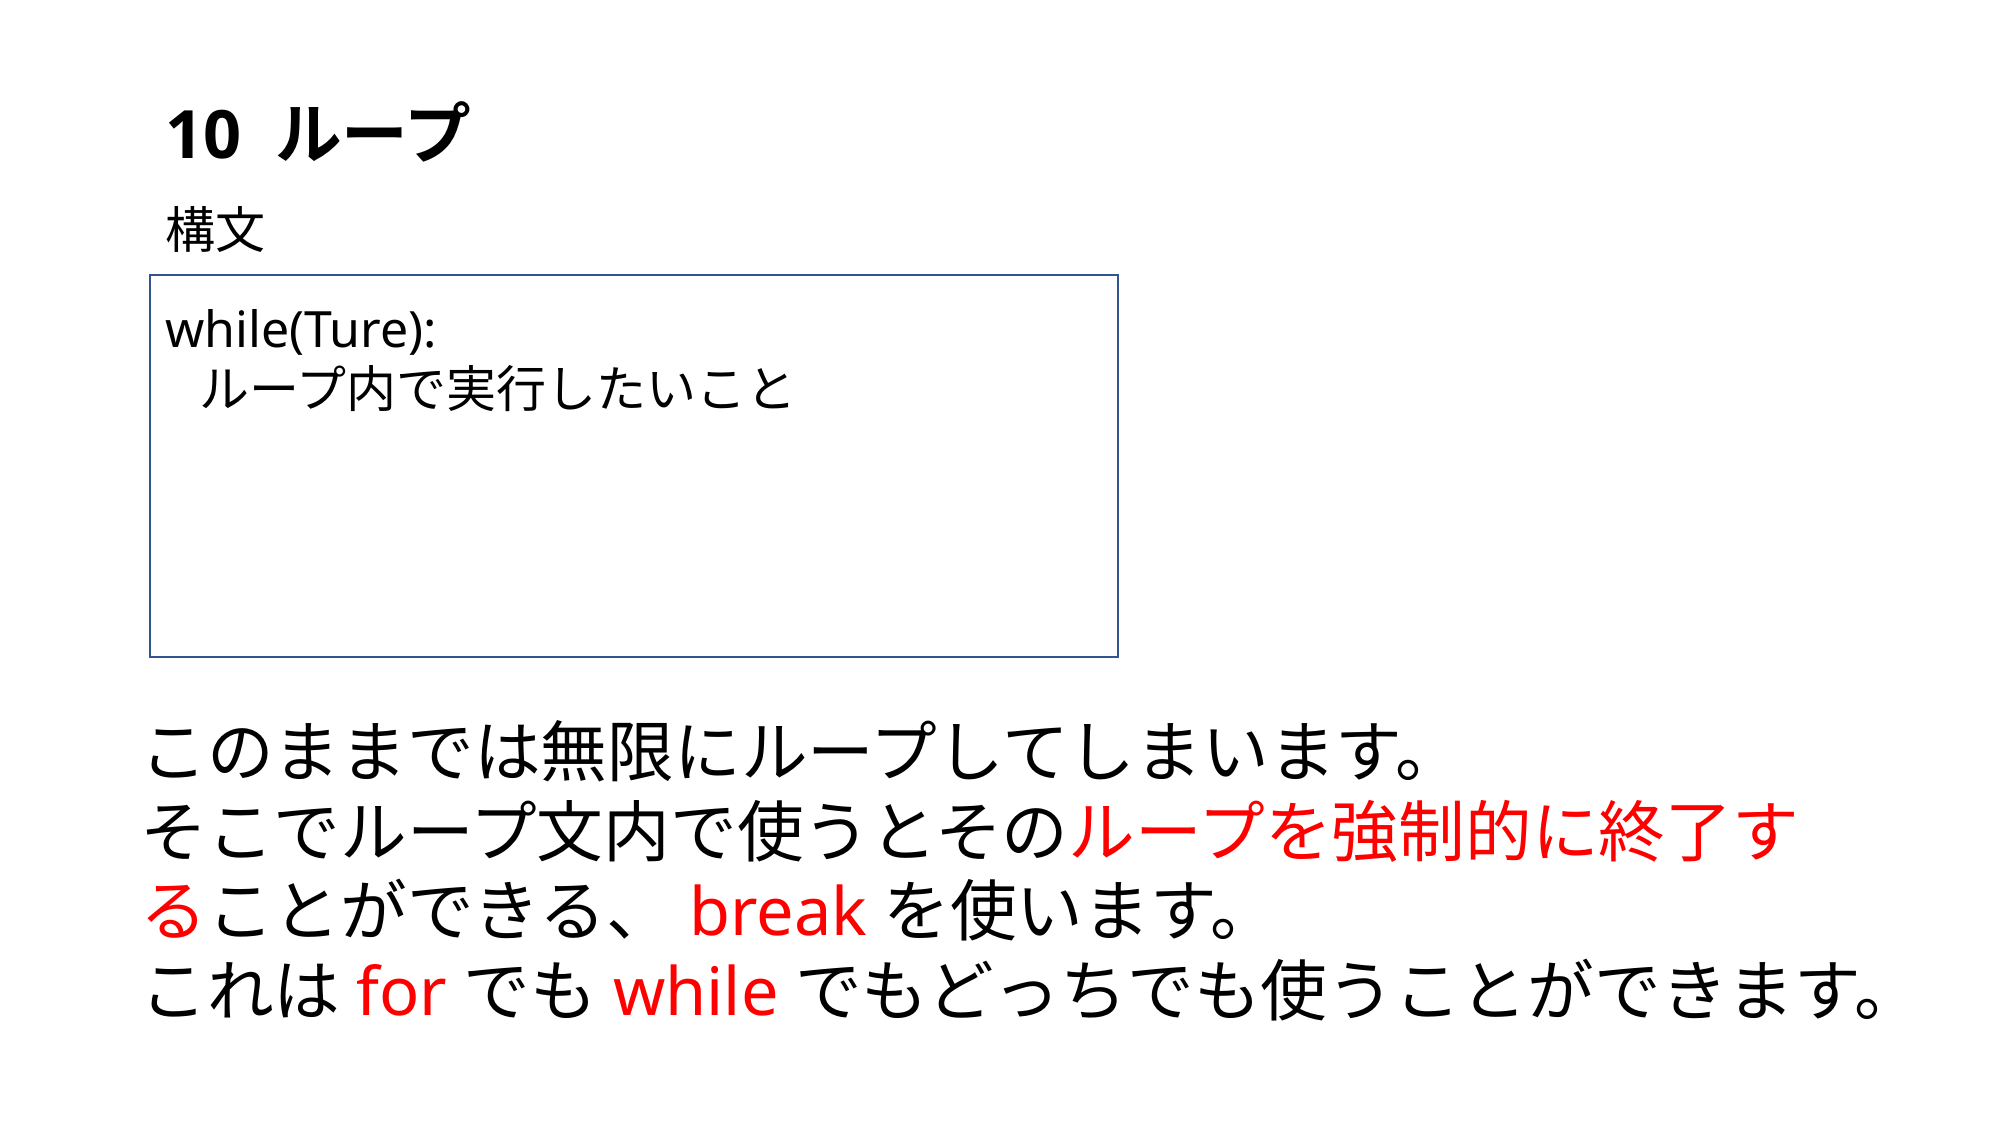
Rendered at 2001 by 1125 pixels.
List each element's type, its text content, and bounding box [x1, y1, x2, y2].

text_box 構文 [150, 191, 291, 267]
text_box 10 ループ [150, 84, 1609, 180]
text_box このままでは無限にループしてしまいます。 そこでループ文内で使うとそのループを強制的に終了することができる、breakを使います。 これはforでもwhileでもどっちでも使うことができます。 [125, 701, 1875, 1037]
text_box [149, 274, 1119, 658]
